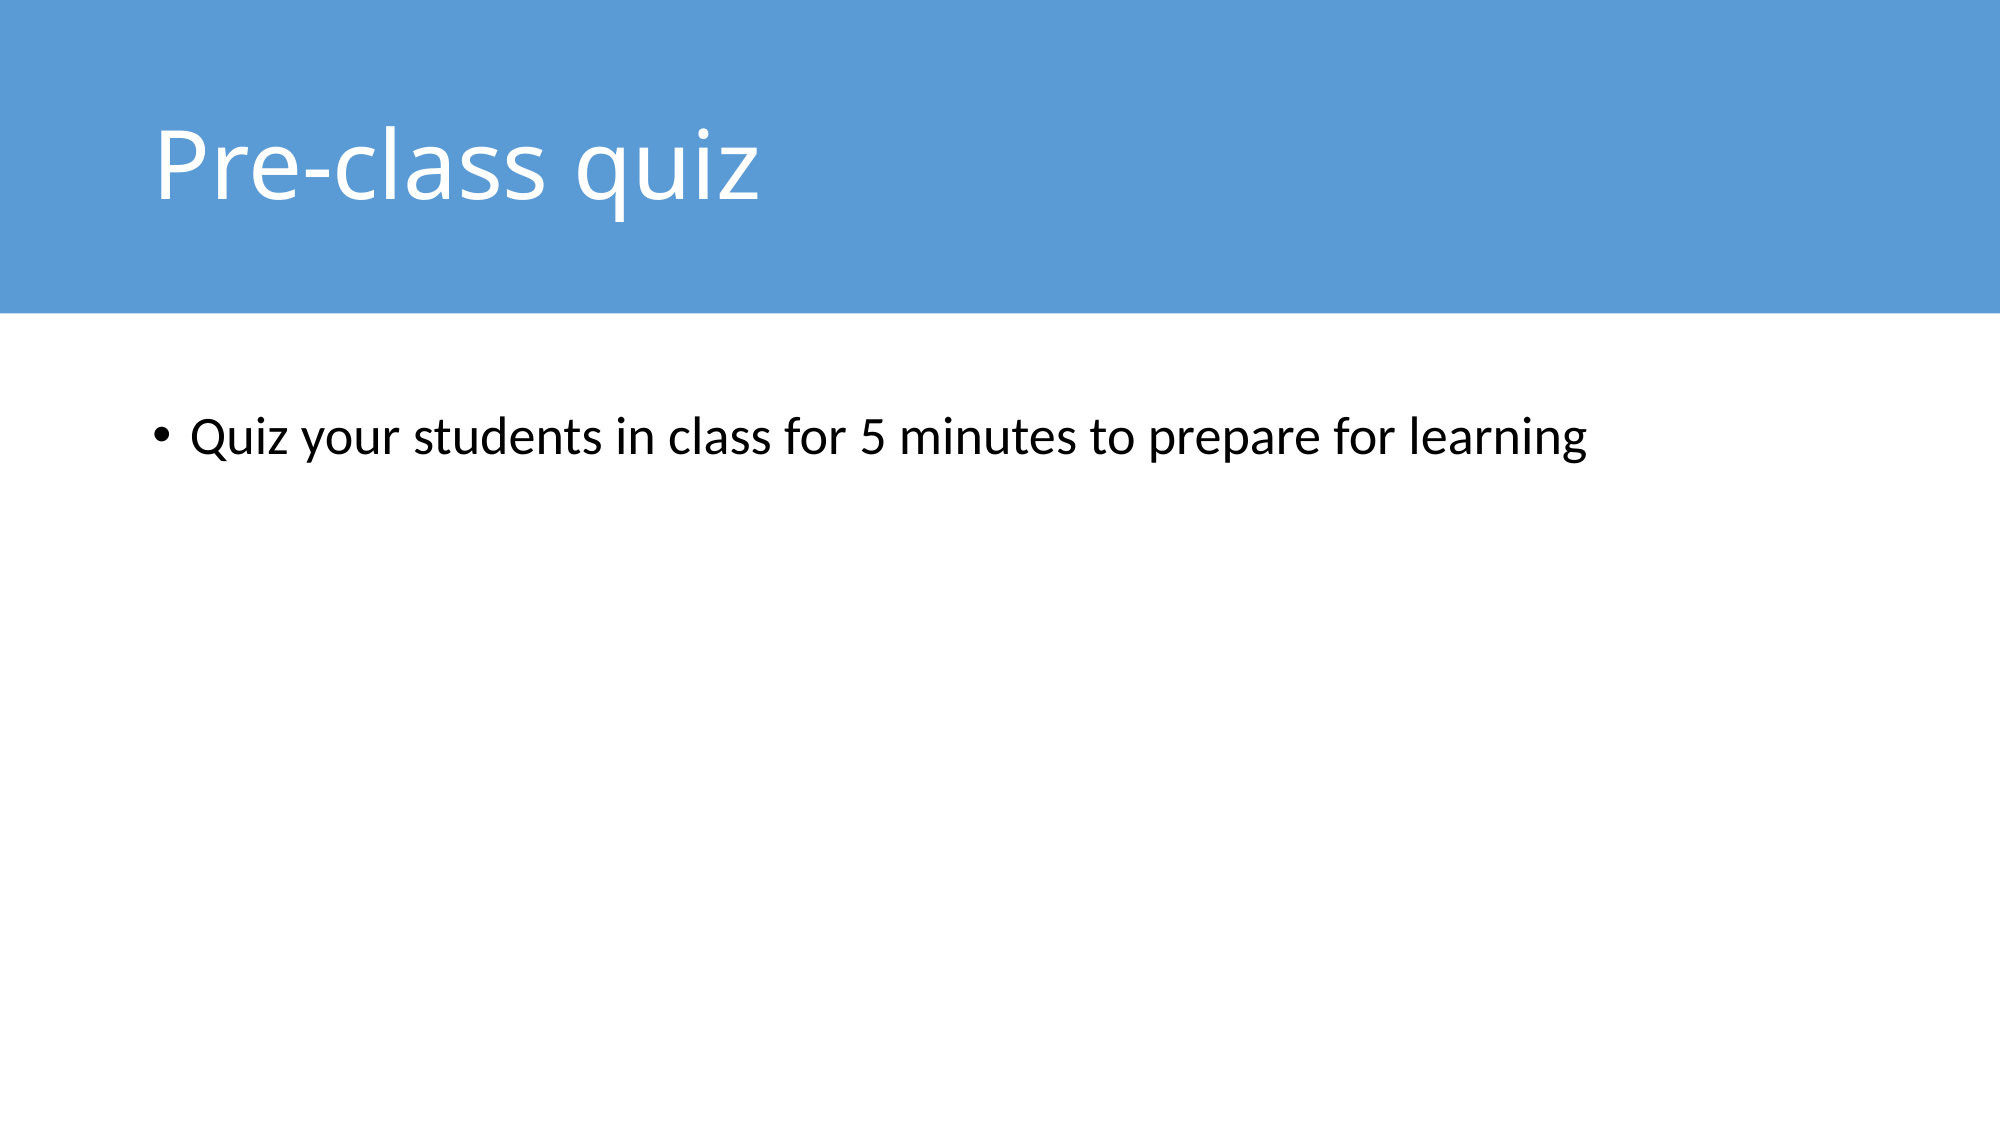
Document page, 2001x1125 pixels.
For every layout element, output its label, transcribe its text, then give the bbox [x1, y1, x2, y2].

text_box [0, 0, 2000, 314]
list Quiz your students in class for 5 minutes to prepare for learning [137, 399, 1863, 1014]
title Pre-class quiz [137, 59, 1863, 278]
